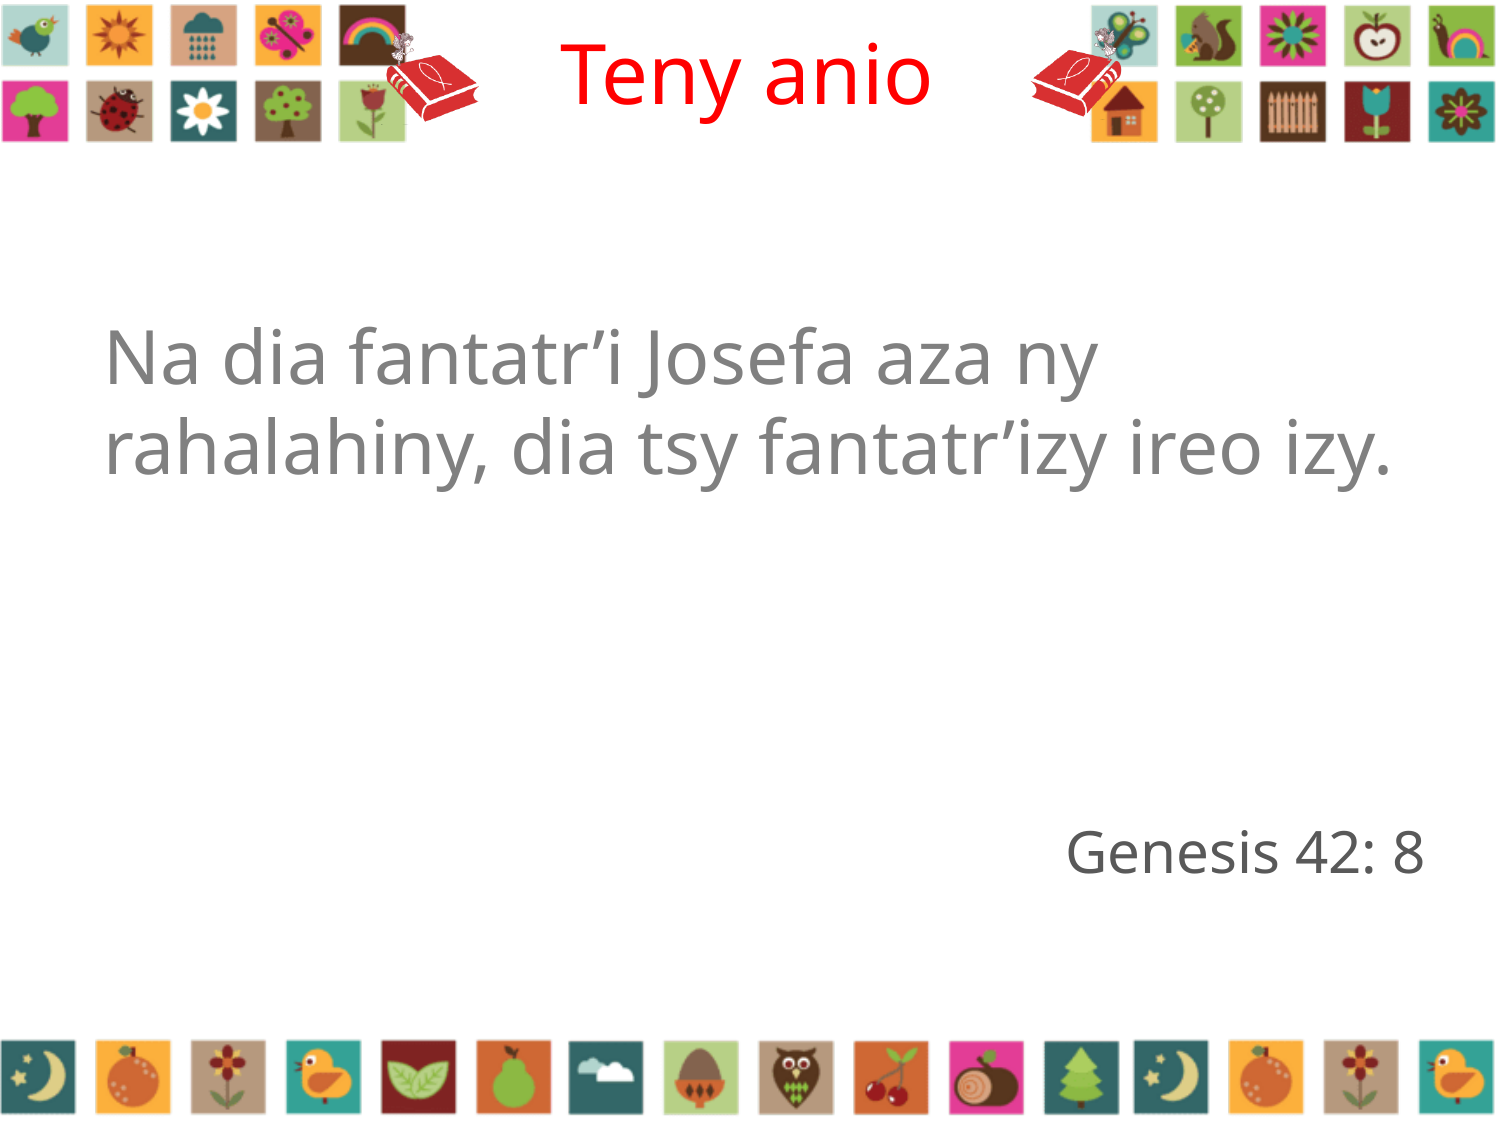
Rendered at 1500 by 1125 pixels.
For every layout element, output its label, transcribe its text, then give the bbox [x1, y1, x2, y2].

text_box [0, 1028, 1500, 1118]
picture [0, 3, 511, 150]
picture [999, 3, 1500, 150]
text_box Na dia fantatr’i Josefa aza ny rahalahiny, dia tsy fantatr’izy ireo izy. [88, 302, 1436, 498]
text_box Teny anio [425, 13, 1077, 129]
text_box Genesis 42: 8 [808, 807, 1441, 893]
